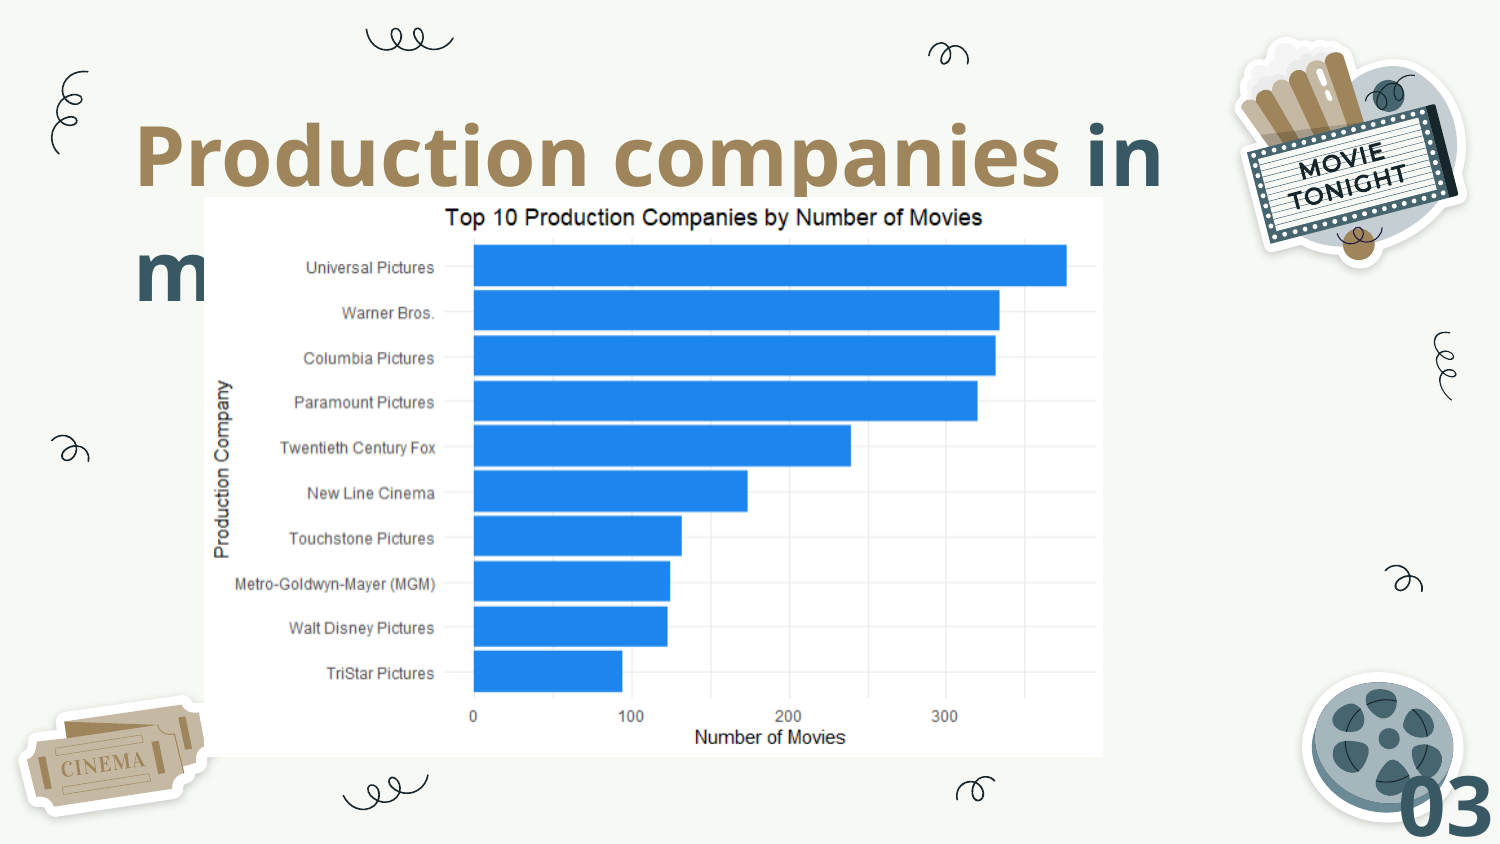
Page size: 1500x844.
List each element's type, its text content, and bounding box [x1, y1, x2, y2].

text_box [1242, 23, 1467, 266]
text_box 03 [1382, 760, 1500, 844]
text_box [24, 701, 211, 811]
title Production companies in movies [118, 72, 1237, 218]
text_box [1305, 682, 1460, 813]
picture [204, 197, 1104, 757]
